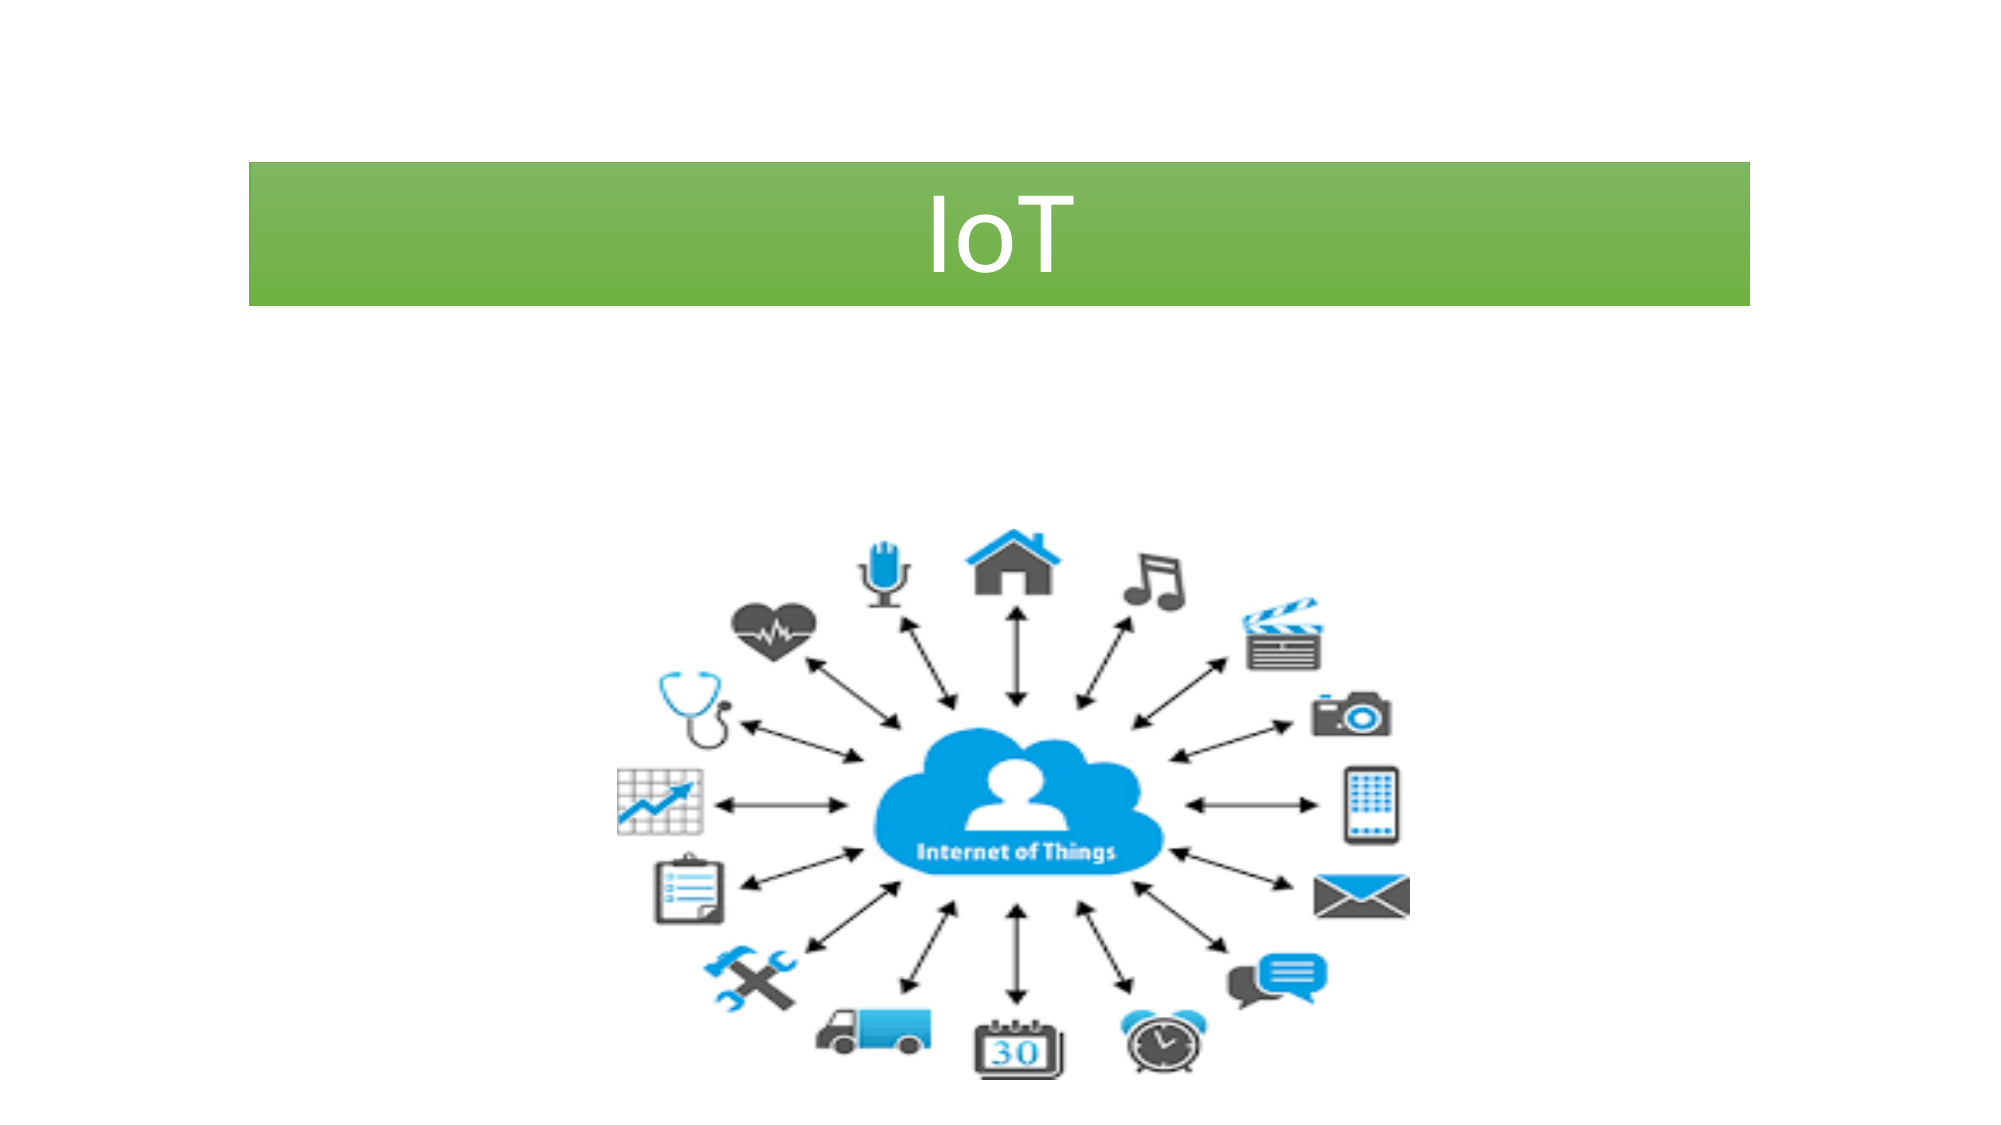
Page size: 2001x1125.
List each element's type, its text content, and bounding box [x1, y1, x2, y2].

text_box [1237, 264, 1582, 326]
title IoT [249, 162, 1750, 306]
picture [617, 529, 1410, 1080]
